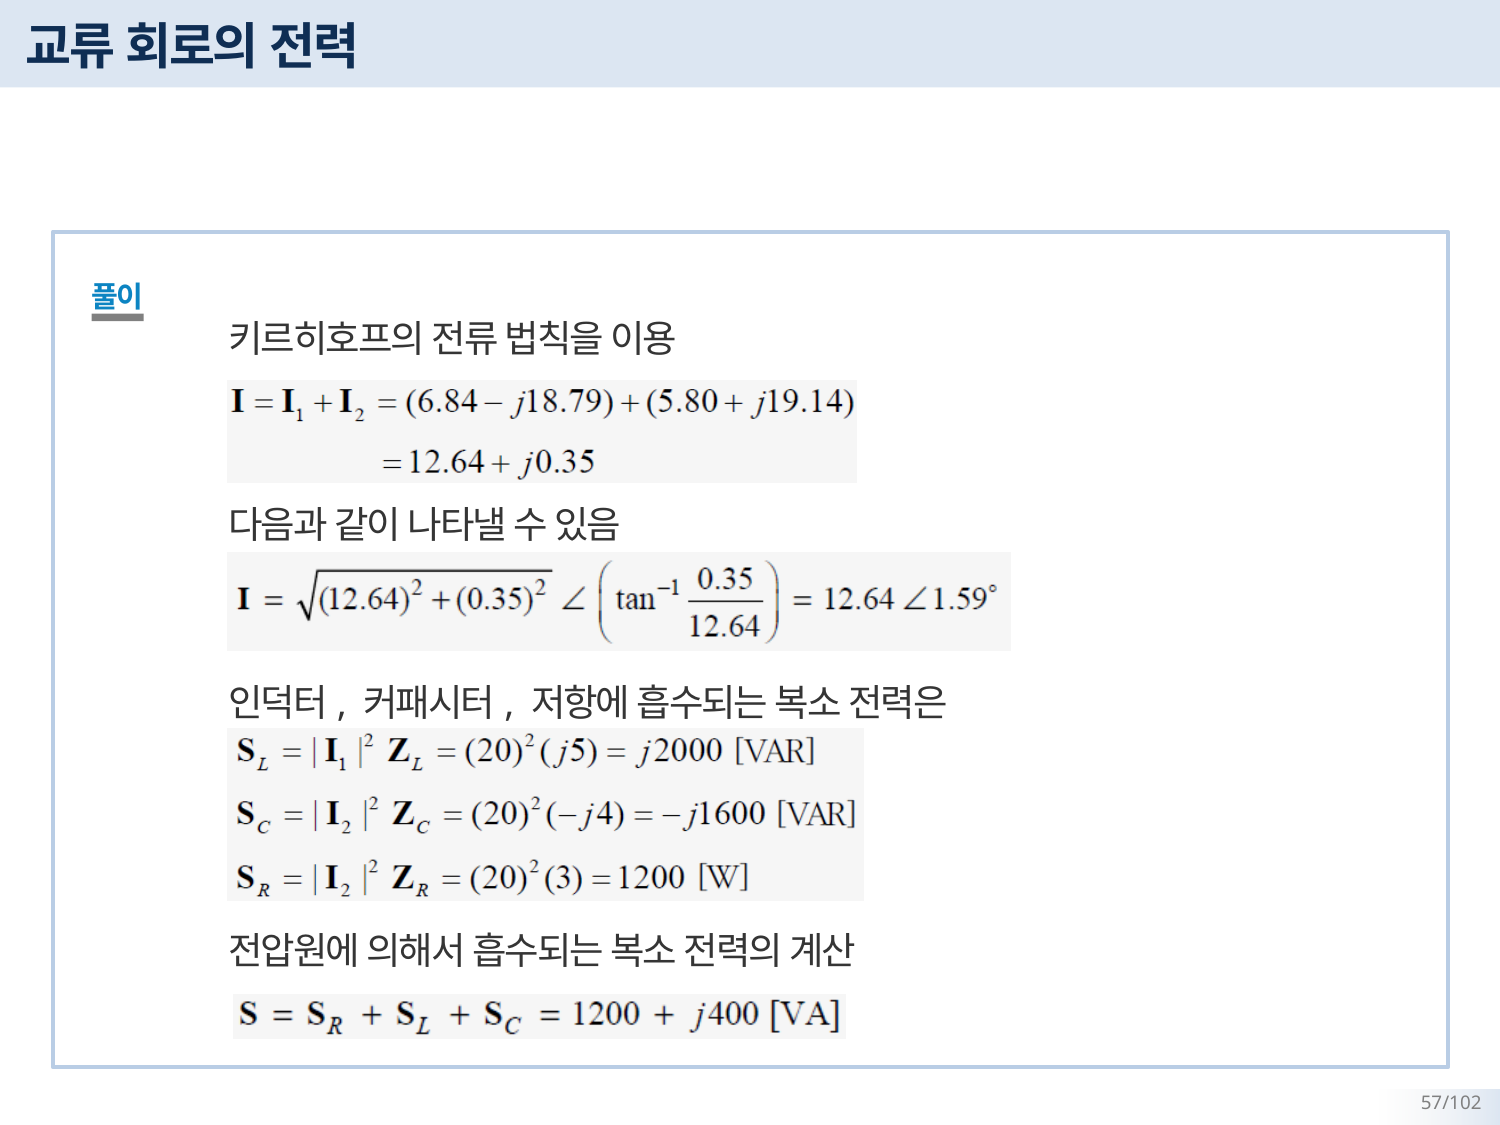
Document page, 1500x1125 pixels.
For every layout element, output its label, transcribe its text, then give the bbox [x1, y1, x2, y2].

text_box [52, 231, 1449, 1068]
title 교류 회로의 전력 [10, 5, 1288, 84]
